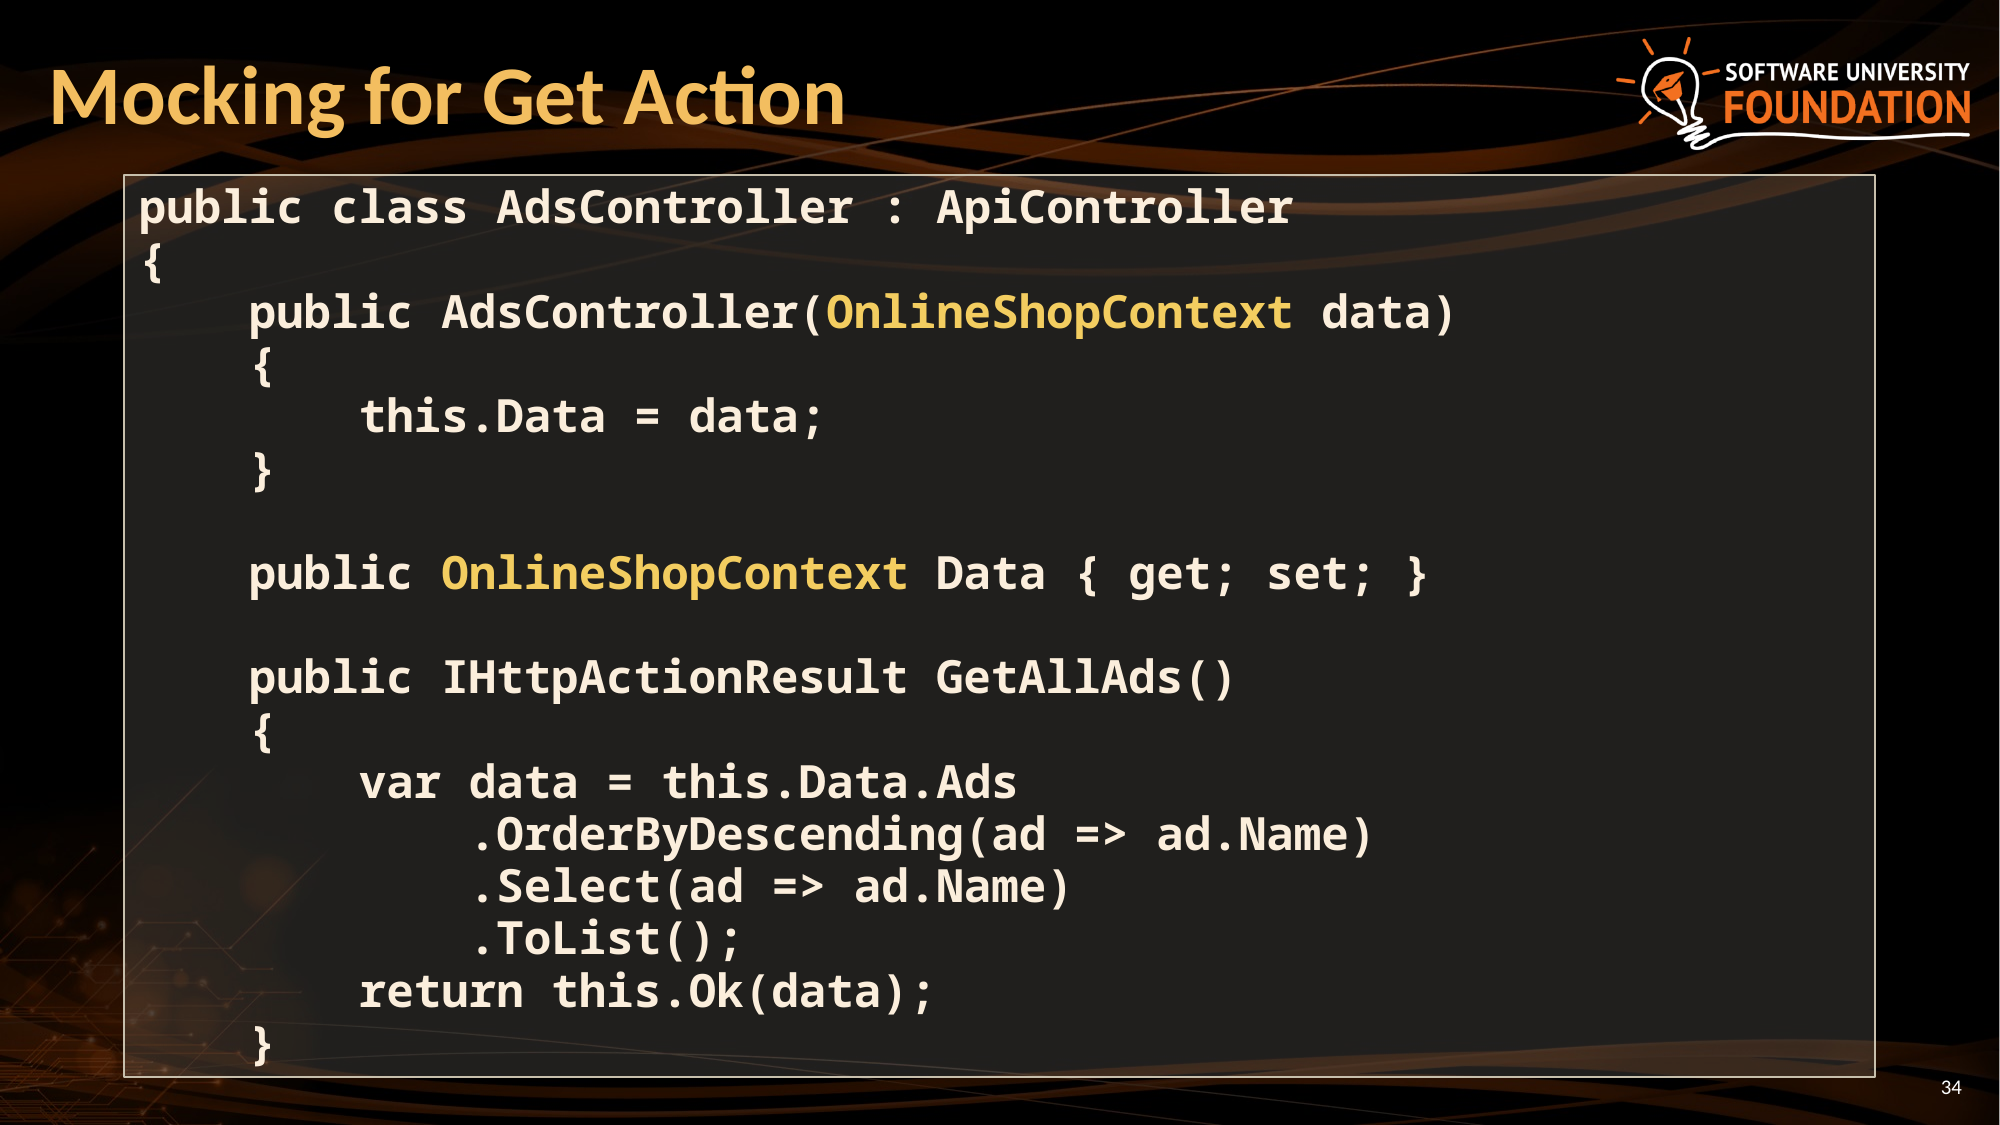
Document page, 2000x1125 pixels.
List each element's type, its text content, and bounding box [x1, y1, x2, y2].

slide_number 34 [1897, 1070, 1968, 1103]
text_box public class AdsController : ApiController { public AdsController(OnlineShopContext data) { this.Data = data; } public OnlineShopContext Data { get; set; } public IHttpActionResult GetAllAds() { var data = this.Data.Ads .OrderByDescending(ad => ad.Name) .Select(ad => ad.Name) .ToList(); return this.Ok(data); } [124, 174, 1875, 1078]
picture [0, 0, 2000, 1125]
title Mocking for Get Action [30, 6, 1602, 189]
